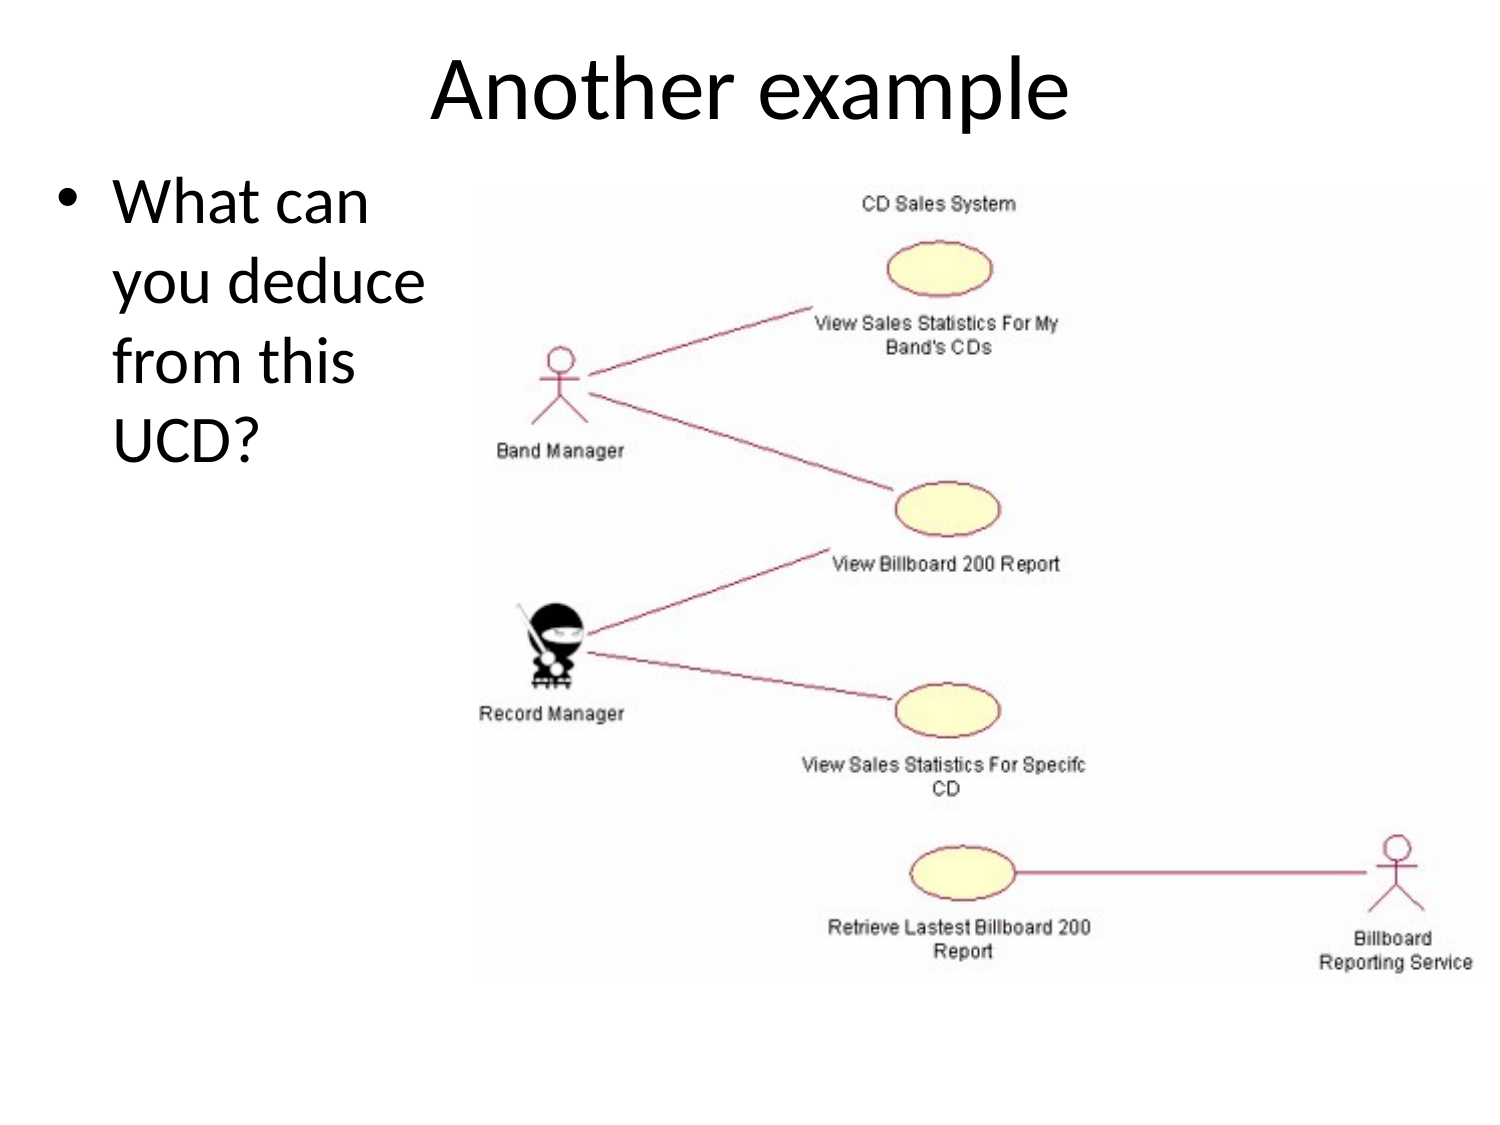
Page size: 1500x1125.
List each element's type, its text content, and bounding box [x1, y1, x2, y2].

list What can you deduce from this UCD? [41, 148, 479, 1071]
picture [478, 184, 1483, 984]
title Another example [76, 31, 1427, 135]
